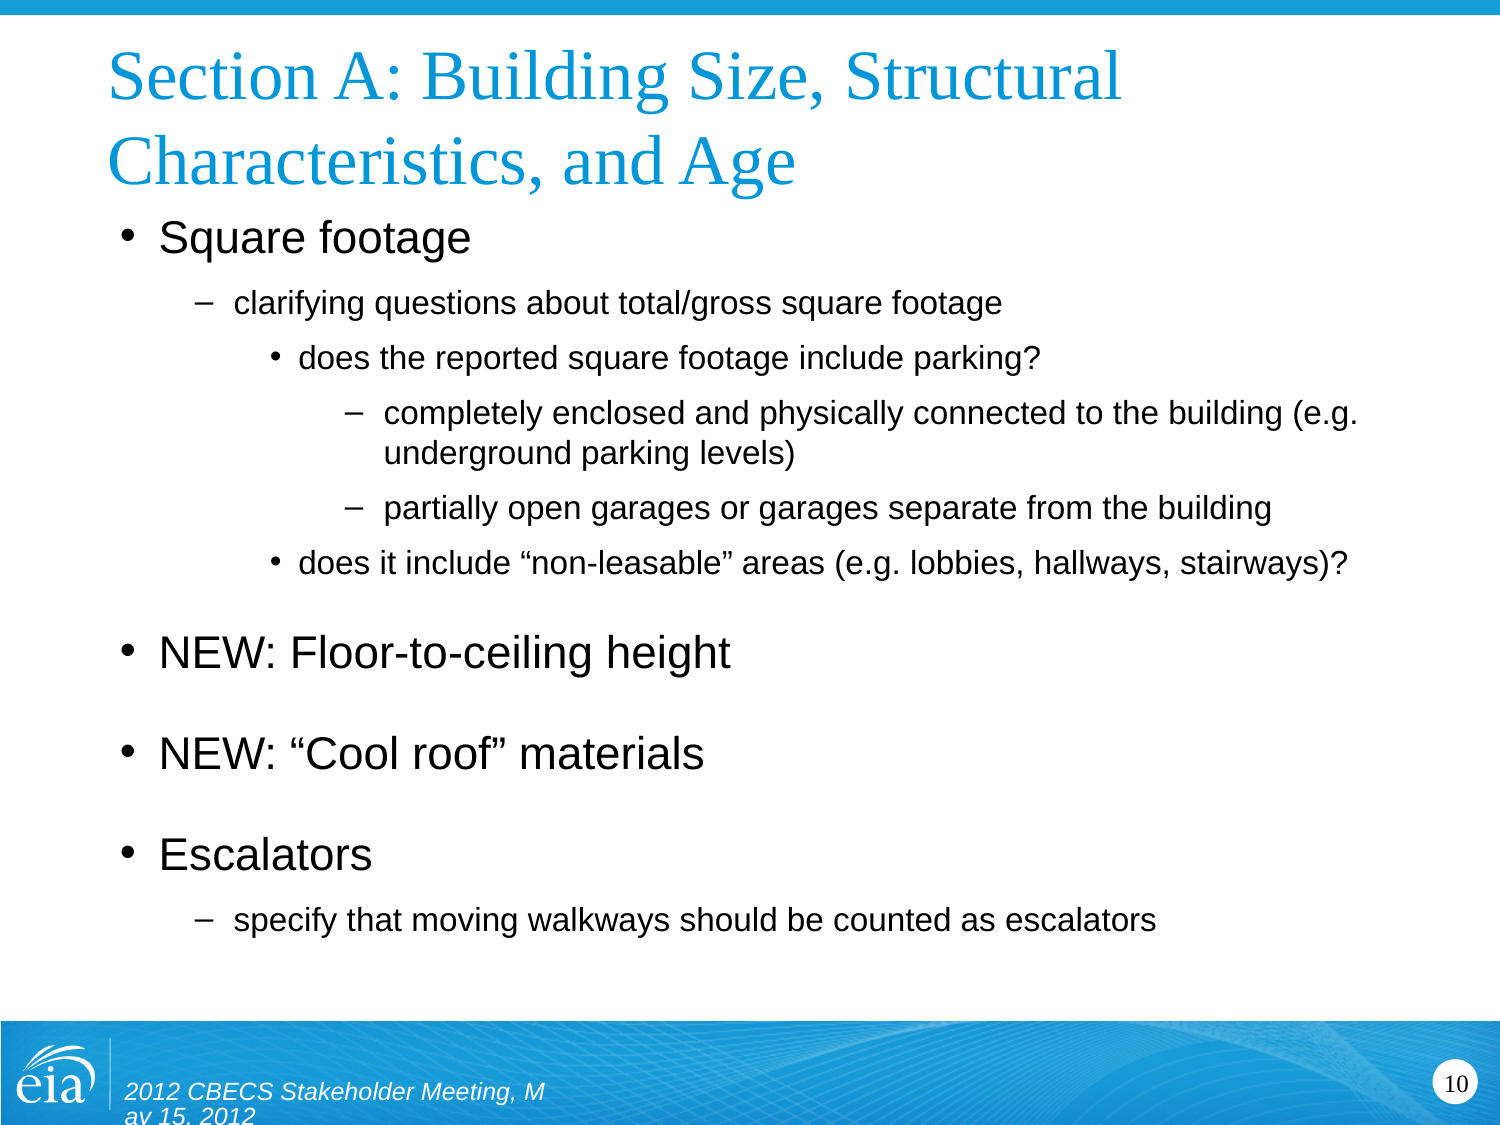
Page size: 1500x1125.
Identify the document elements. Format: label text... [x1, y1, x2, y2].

slide_number 10 [1425, 1053, 1488, 1113]
list Square footage clarifying questions about total/gross square footage does the reported square footage include parking? completely enclosed and physically connected to the building (e.g. underground parking levels) partially open garages or garages separate from the building does it include “non-leasable” areas (e.g. lobbies, hallways, stairways)? NEW: Floor-to-ceiling height NEW: “Cool roof” materials Escalators specify that moving walkways should be counted as escalators [105, 199, 1425, 953]
footer 2012 CBECS Stakeholder Meeting, May 15, 2012 [109, 1048, 570, 1113]
picture [2, 1021, 1500, 1125]
title Section A: Building Size, Structural Characteristics, and Age [92, 18, 1413, 206]
